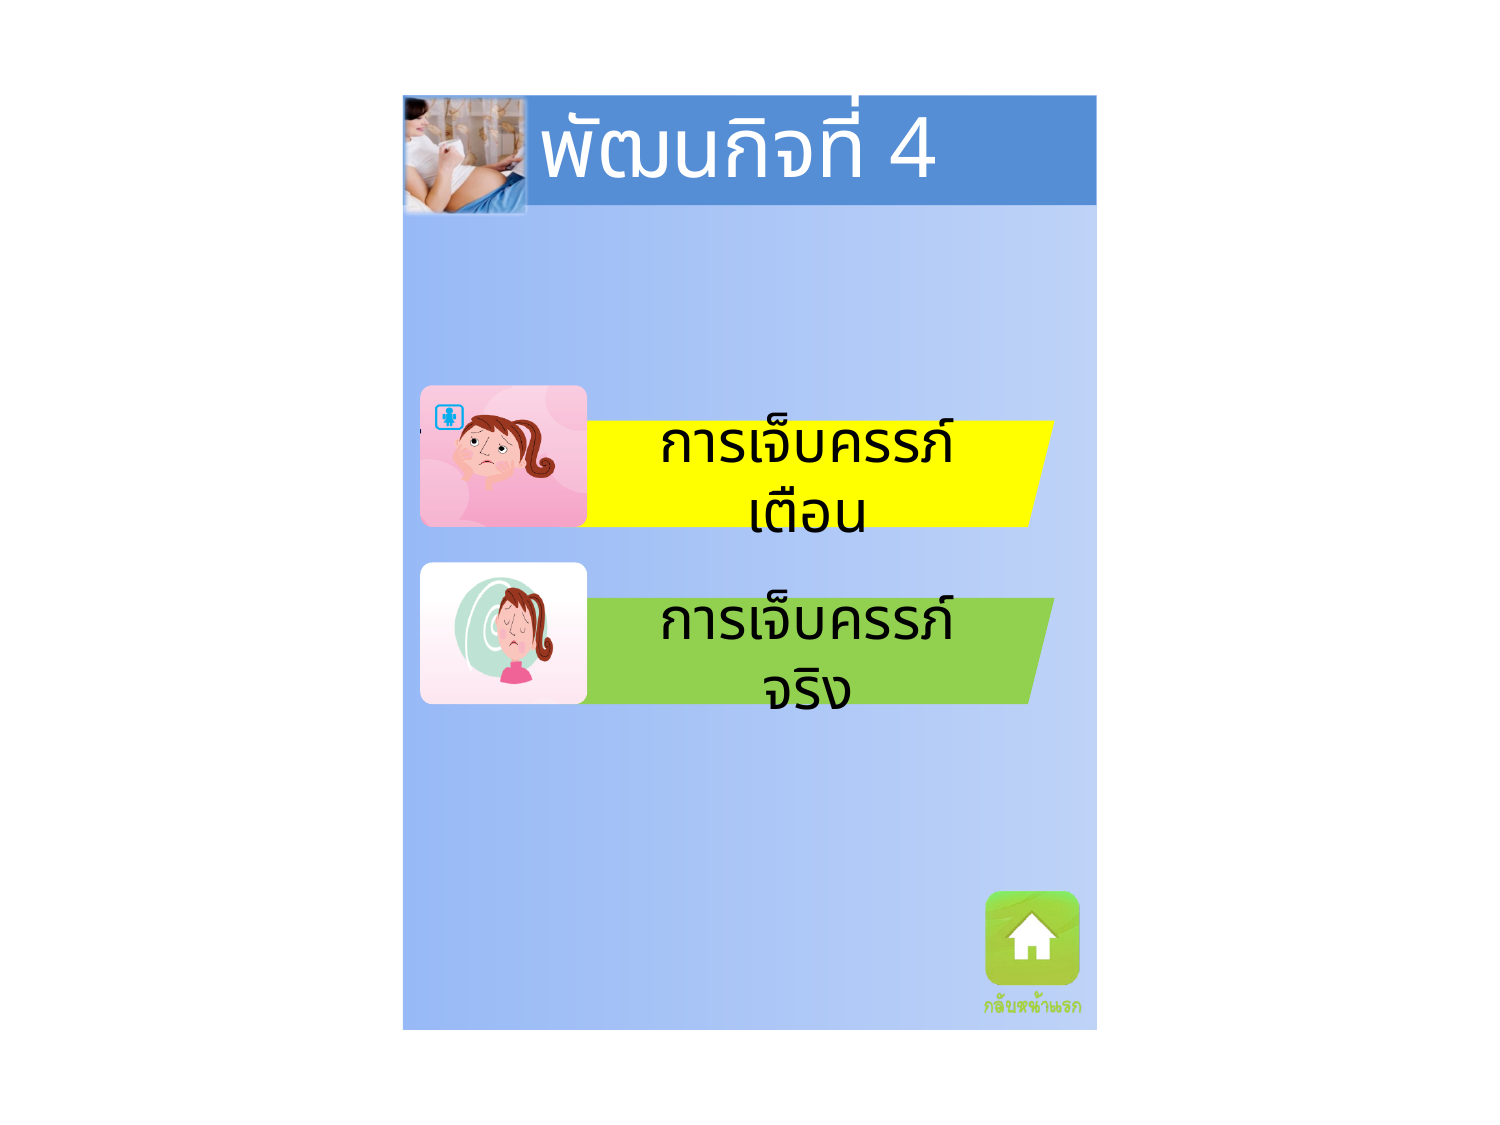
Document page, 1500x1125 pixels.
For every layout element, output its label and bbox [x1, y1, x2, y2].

picture [419, 385, 588, 528]
picture [950, 874, 1110, 1035]
picture [419, 562, 588, 705]
text_box [402, 95, 1098, 1030]
